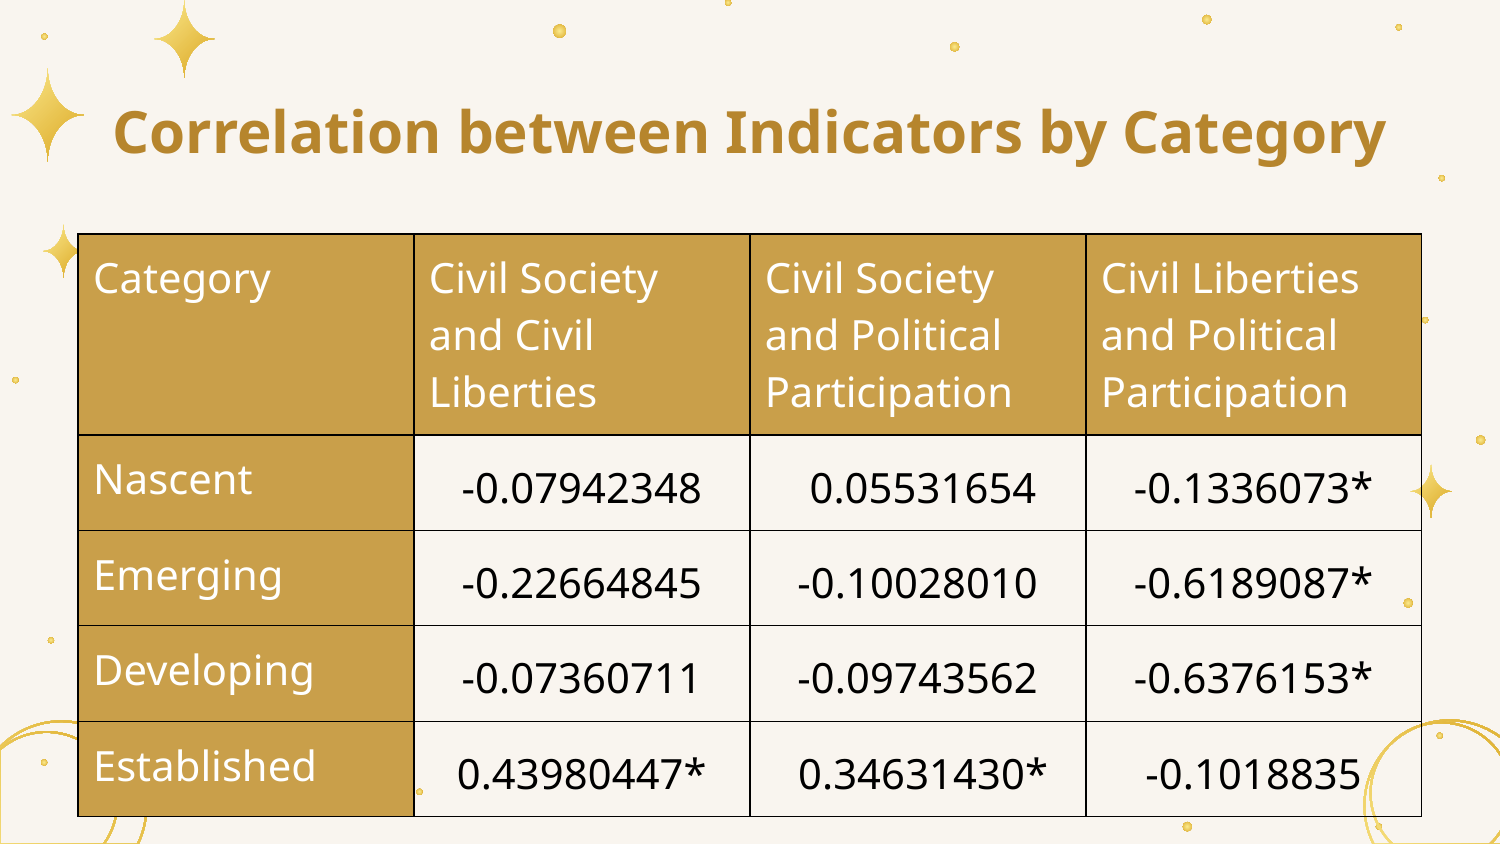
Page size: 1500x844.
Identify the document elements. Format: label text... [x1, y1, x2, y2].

table_header Civil Society and Civil Liberties [415, 235, 749, 434]
table_cell Nascent [79, 436, 413, 530]
table_header Category [79, 235, 413, 434]
table_cell -0.10028010 [751, 531, 1085, 625]
table_cell 0.43980447* [415, 722, 749, 816]
table_cell -0.07360711 [415, 626, 749, 721]
table_cell Developing [79, 626, 413, 721]
table_cell Emerging [79, 531, 413, 625]
table_cell Established [79, 722, 413, 816]
table_cell -0.22664845 [415, 531, 749, 625]
table_cell -0.1336073* [1087, 436, 1421, 530]
table_cell -0.6376153* [1087, 626, 1421, 721]
table_cell -0.07942348 [415, 436, 749, 530]
table_cell 0.05531654 [751, 436, 1085, 530]
table_header Civil Liberties and Political Participation [1087, 235, 1421, 434]
table_cell -0.1018835 [1087, 722, 1421, 816]
table_header Civil Society and Political Participation [751, 235, 1085, 434]
table_cell -0.6189087* [1087, 531, 1421, 625]
title Correlation between Indicators by Category [58, 80, 1442, 158]
table_cell 0.34631430* [751, 722, 1085, 816]
table_cell -0.09743562 [751, 626, 1085, 721]
